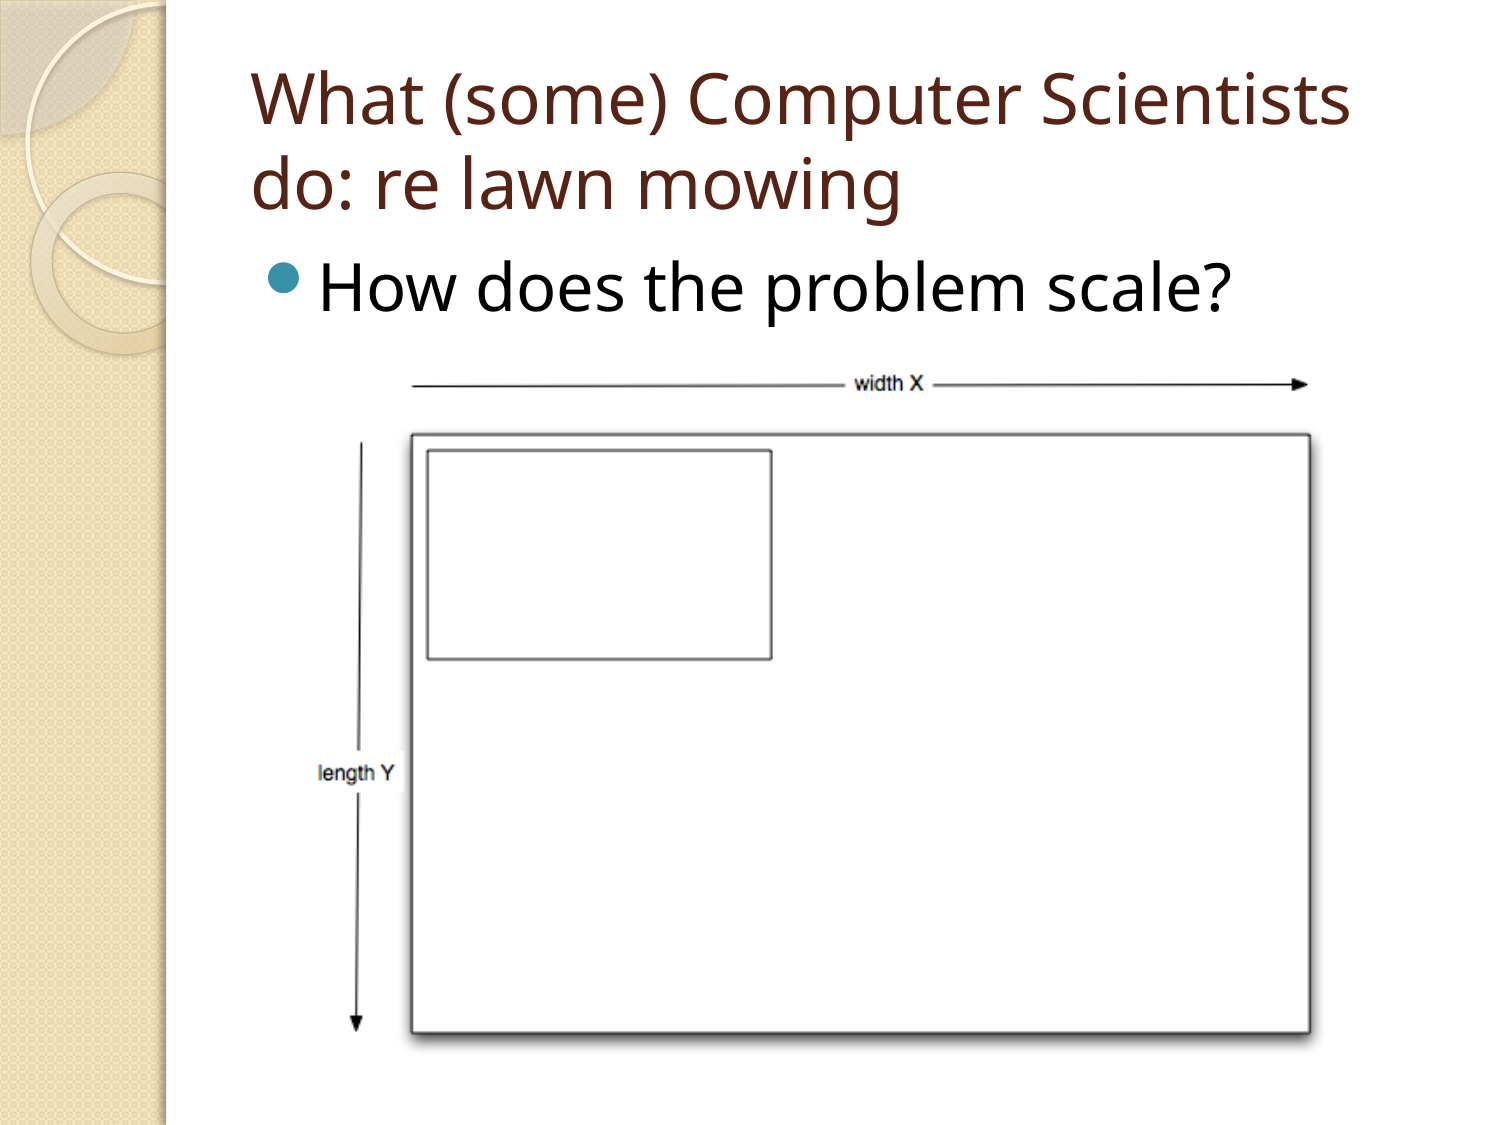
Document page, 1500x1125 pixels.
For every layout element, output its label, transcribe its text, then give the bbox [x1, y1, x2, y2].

list How does the problem scale? [235, 237, 1466, 1025]
picture [310, 362, 1330, 1058]
title What (some) Computer Scientists do: re lawn mowing [235, 45, 1466, 233]
